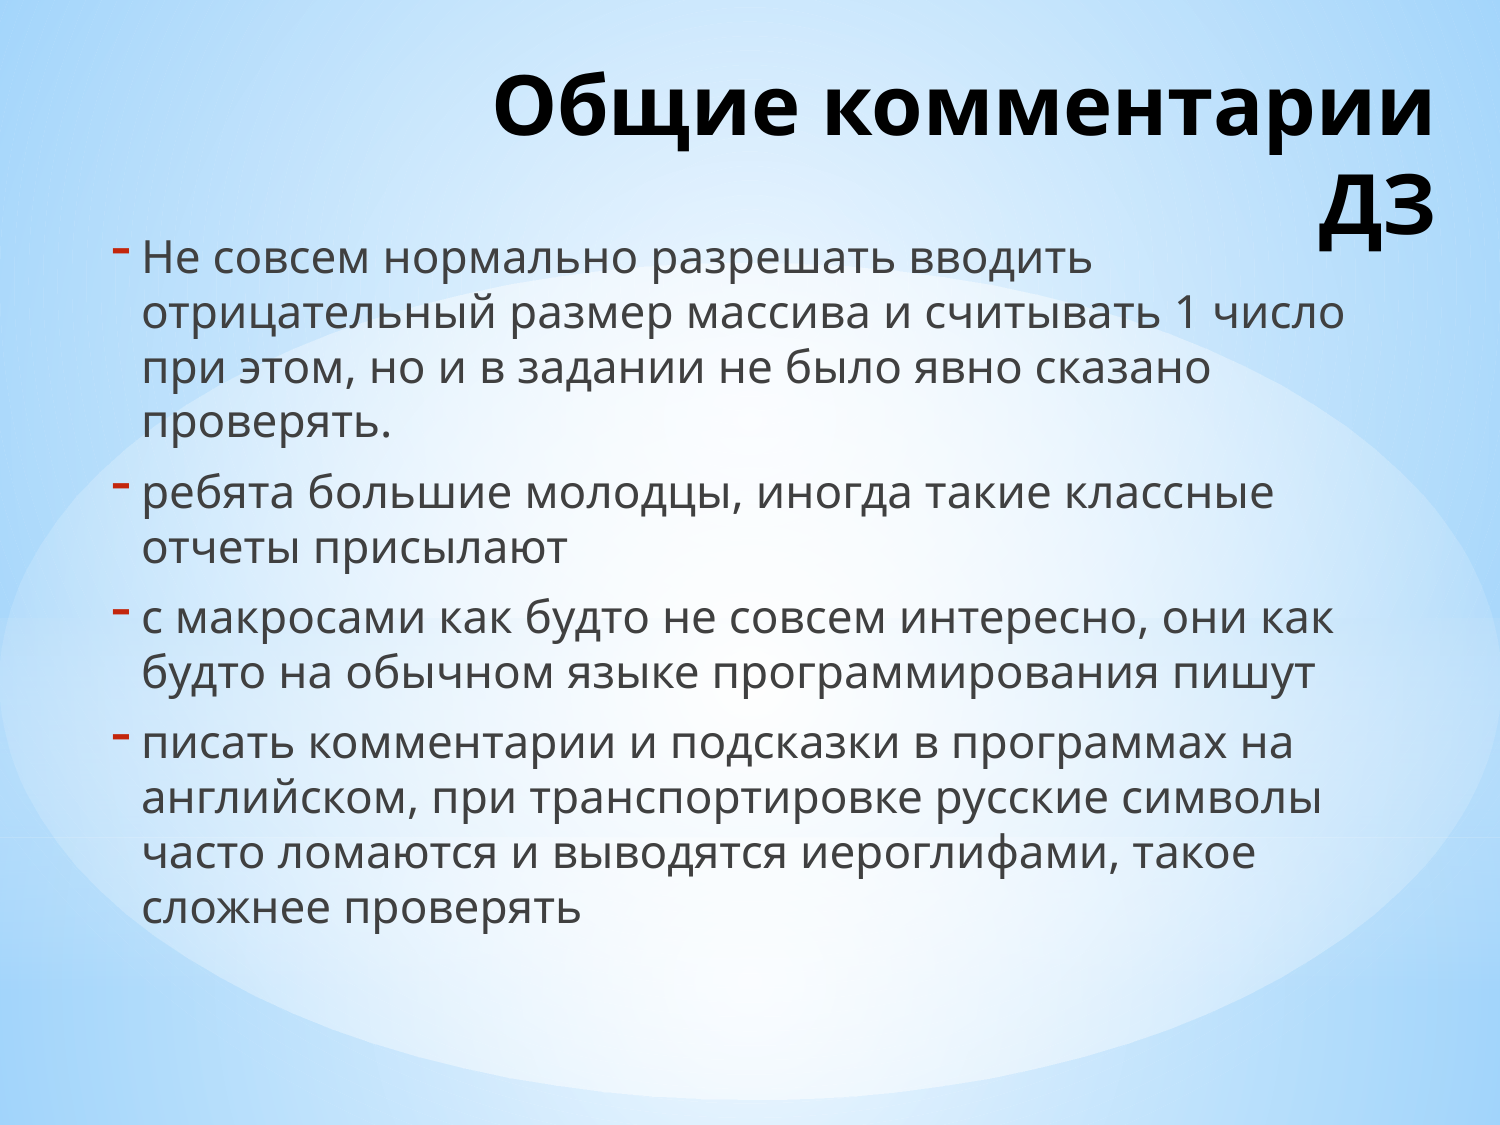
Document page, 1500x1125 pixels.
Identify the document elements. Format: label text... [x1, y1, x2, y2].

title Общие комментарии ДЗ [383, 44, 1453, 232]
list Не совсем нормально разрешать вводить отрицательный размер массива и считывать 1 число при этом, но и в задании не было явно сказано проверять. ребята большие молодцы, иногда такие классные отчеты присылают с макросами как будто не совсем интересно, они как будто на обычном языке программирования пишут писать комментарии и подсказки в программах на английском, при транспортировке русские символы часто ломаются и выводятся иероглифами, такое сложнее проверять [88, 219, 1412, 1012]
